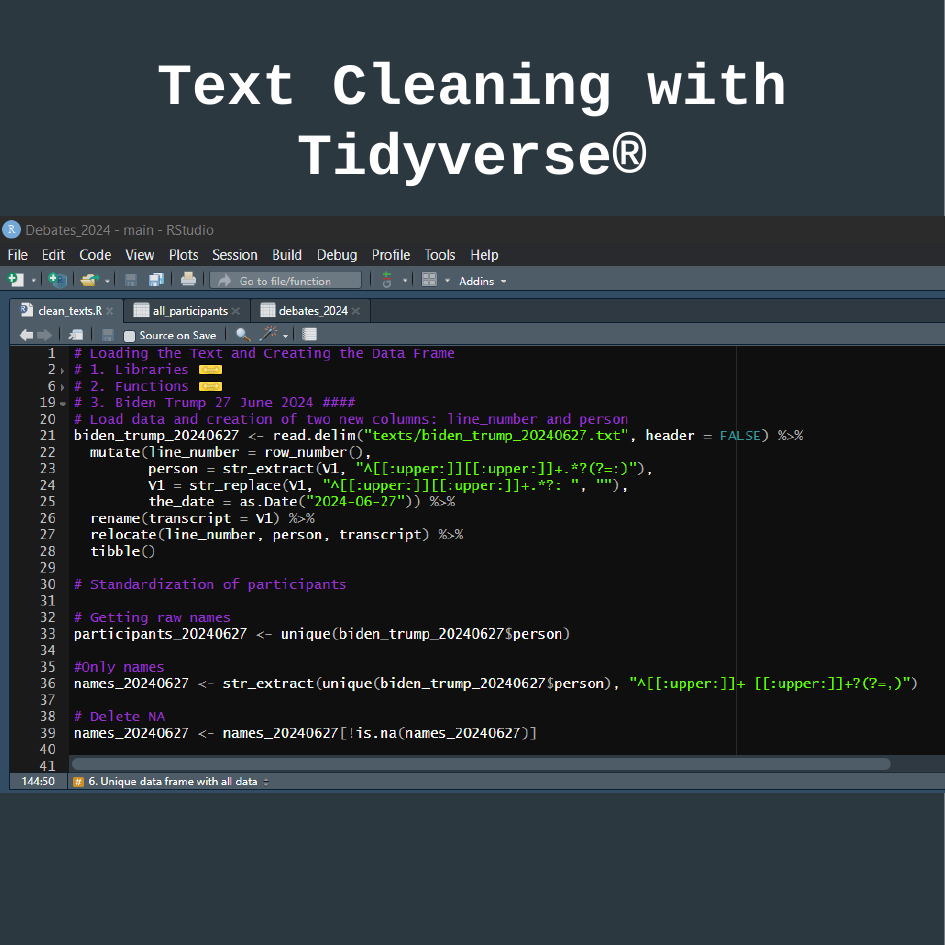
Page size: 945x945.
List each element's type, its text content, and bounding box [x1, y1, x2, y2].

text_box Text Cleaning with Tidyverse® [117, 38, 828, 194]
picture [0, 216, 945, 793]
